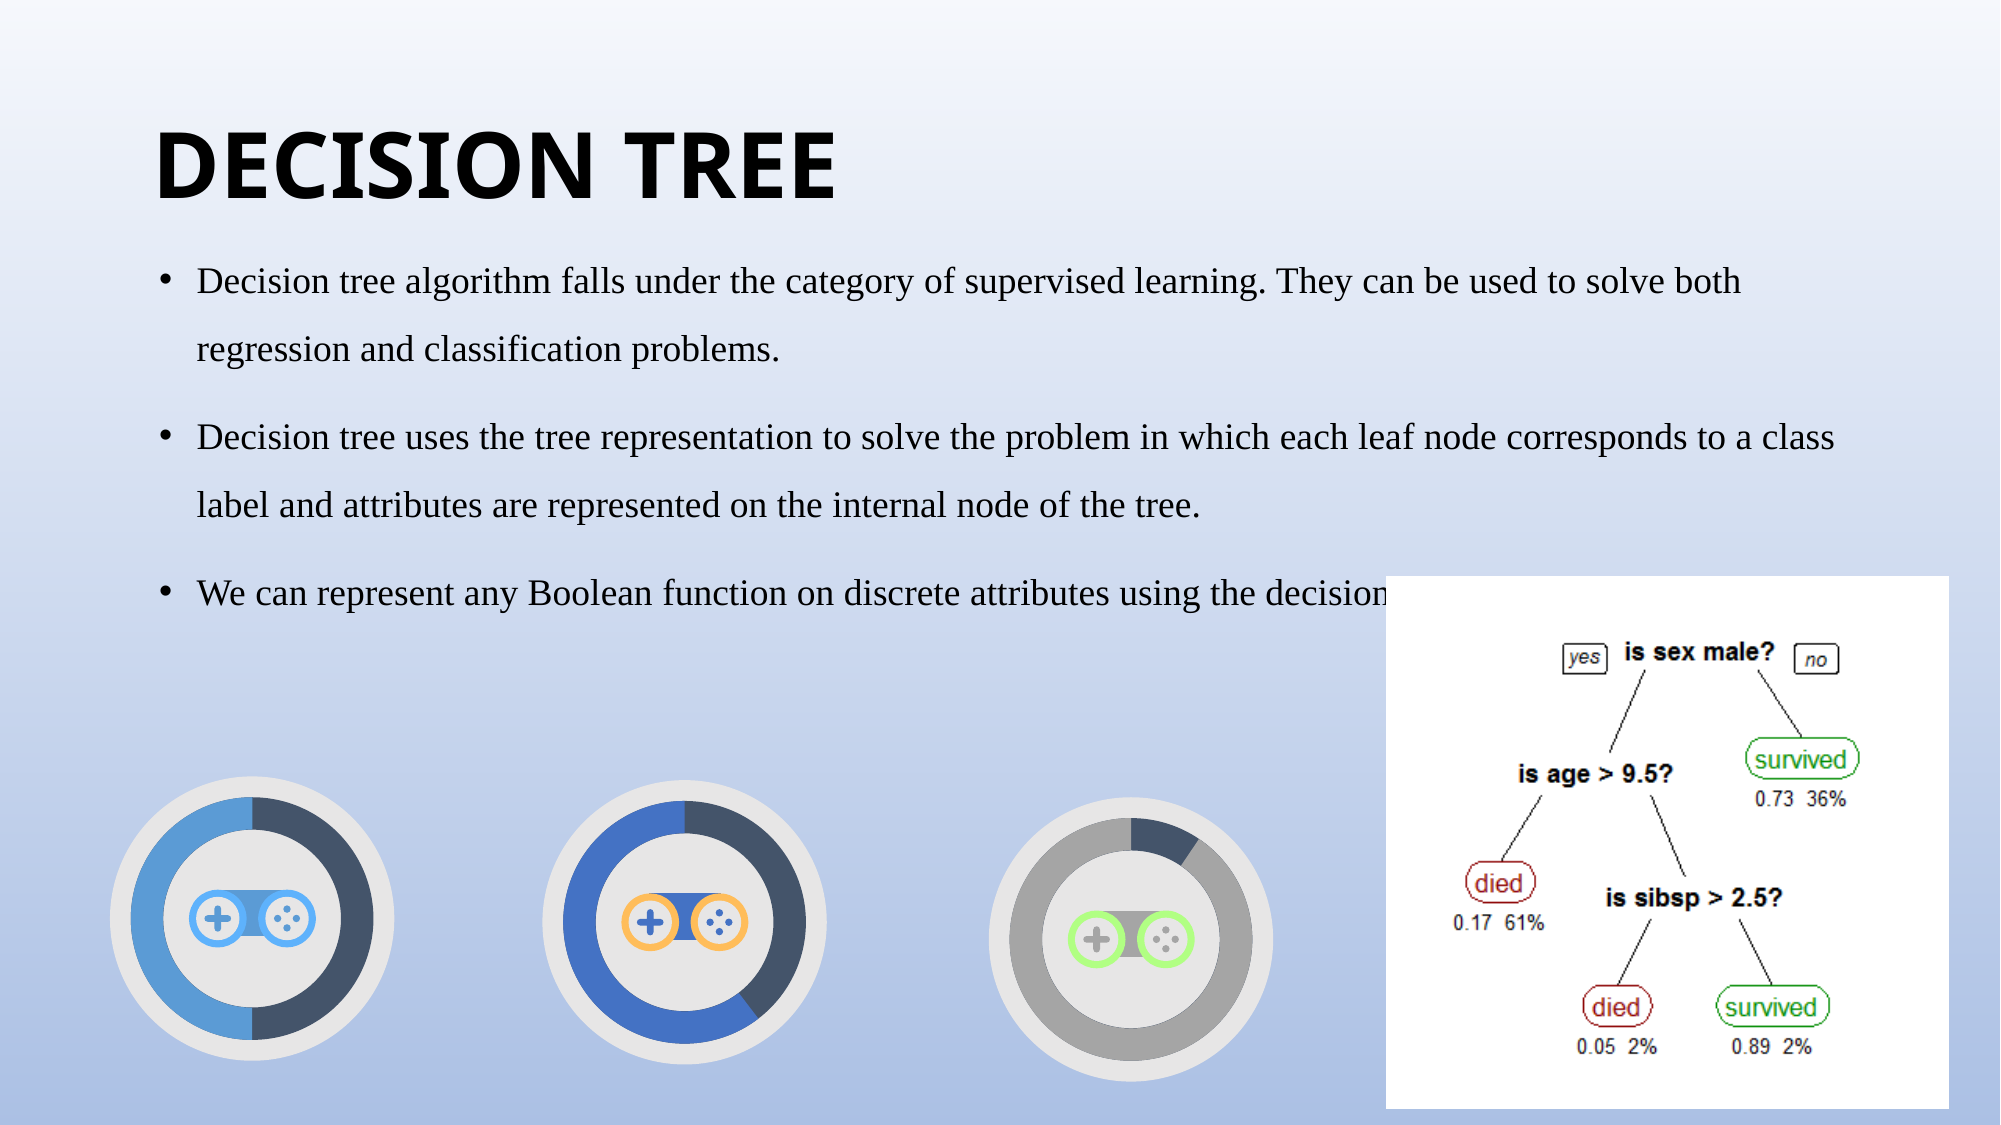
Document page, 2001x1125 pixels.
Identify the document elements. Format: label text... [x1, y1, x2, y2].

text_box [988, 797, 1274, 1082]
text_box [542, 780, 827, 1065]
list Decision tree algorithm falls under the category of supervised learning. They can be used to solve both regression and classification problems. Decision tree uses the tree representation to solve the problem in which each leaf node corresponds to a class label and attributes are represented on the internal node of the tree. We can represent any Boolean function on discrete attributes using the decision tree [144, 226, 1870, 941]
title DECISION TREE [137, 59, 1863, 278]
picture [1386, 576, 1949, 1109]
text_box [109, 776, 395, 1061]
